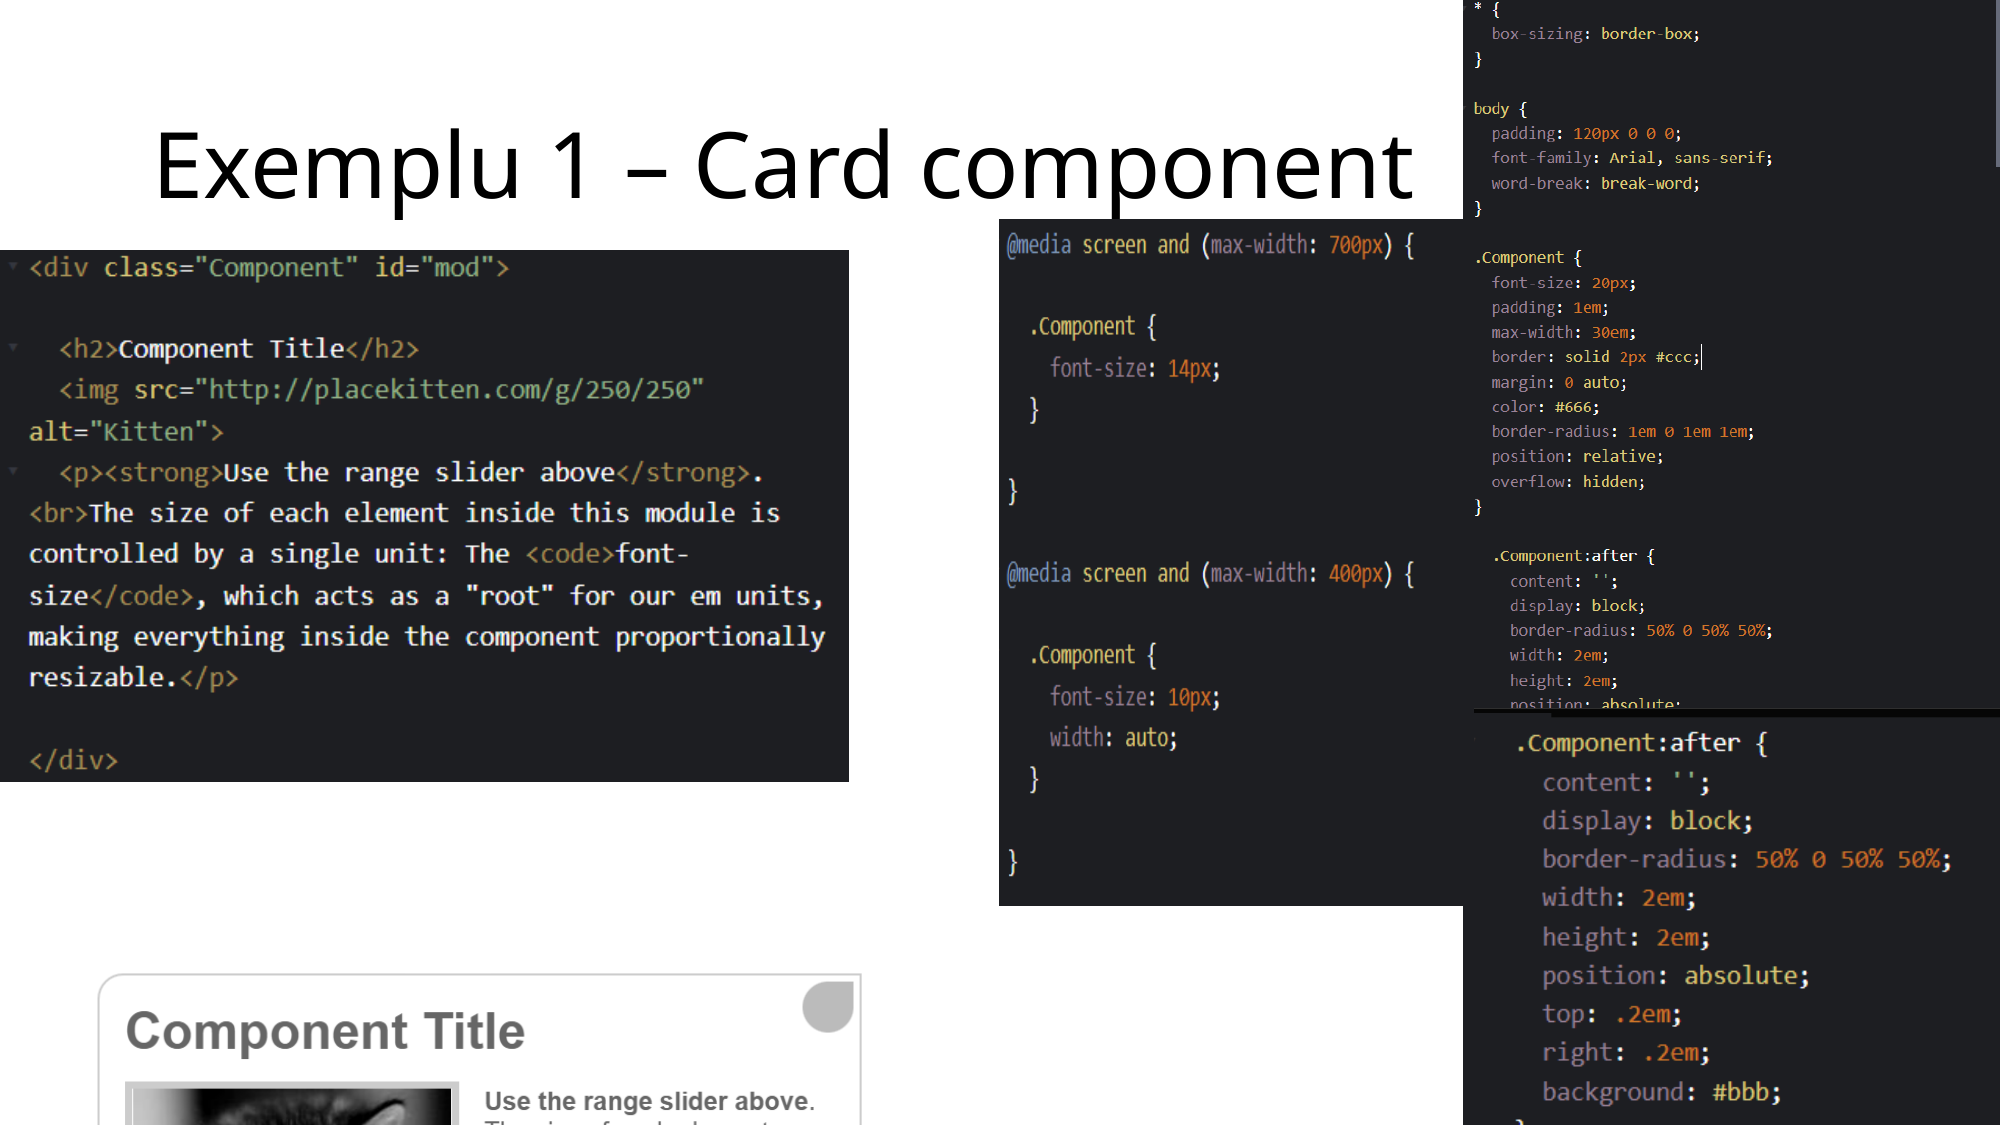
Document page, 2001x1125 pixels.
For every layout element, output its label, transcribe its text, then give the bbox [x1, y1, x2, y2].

picture [999, 0, 2000, 1125]
picture [0, 250, 849, 782]
title Exemplu 1 – Card component [137, 59, 1463, 278]
picture [0, 951, 989, 1125]
